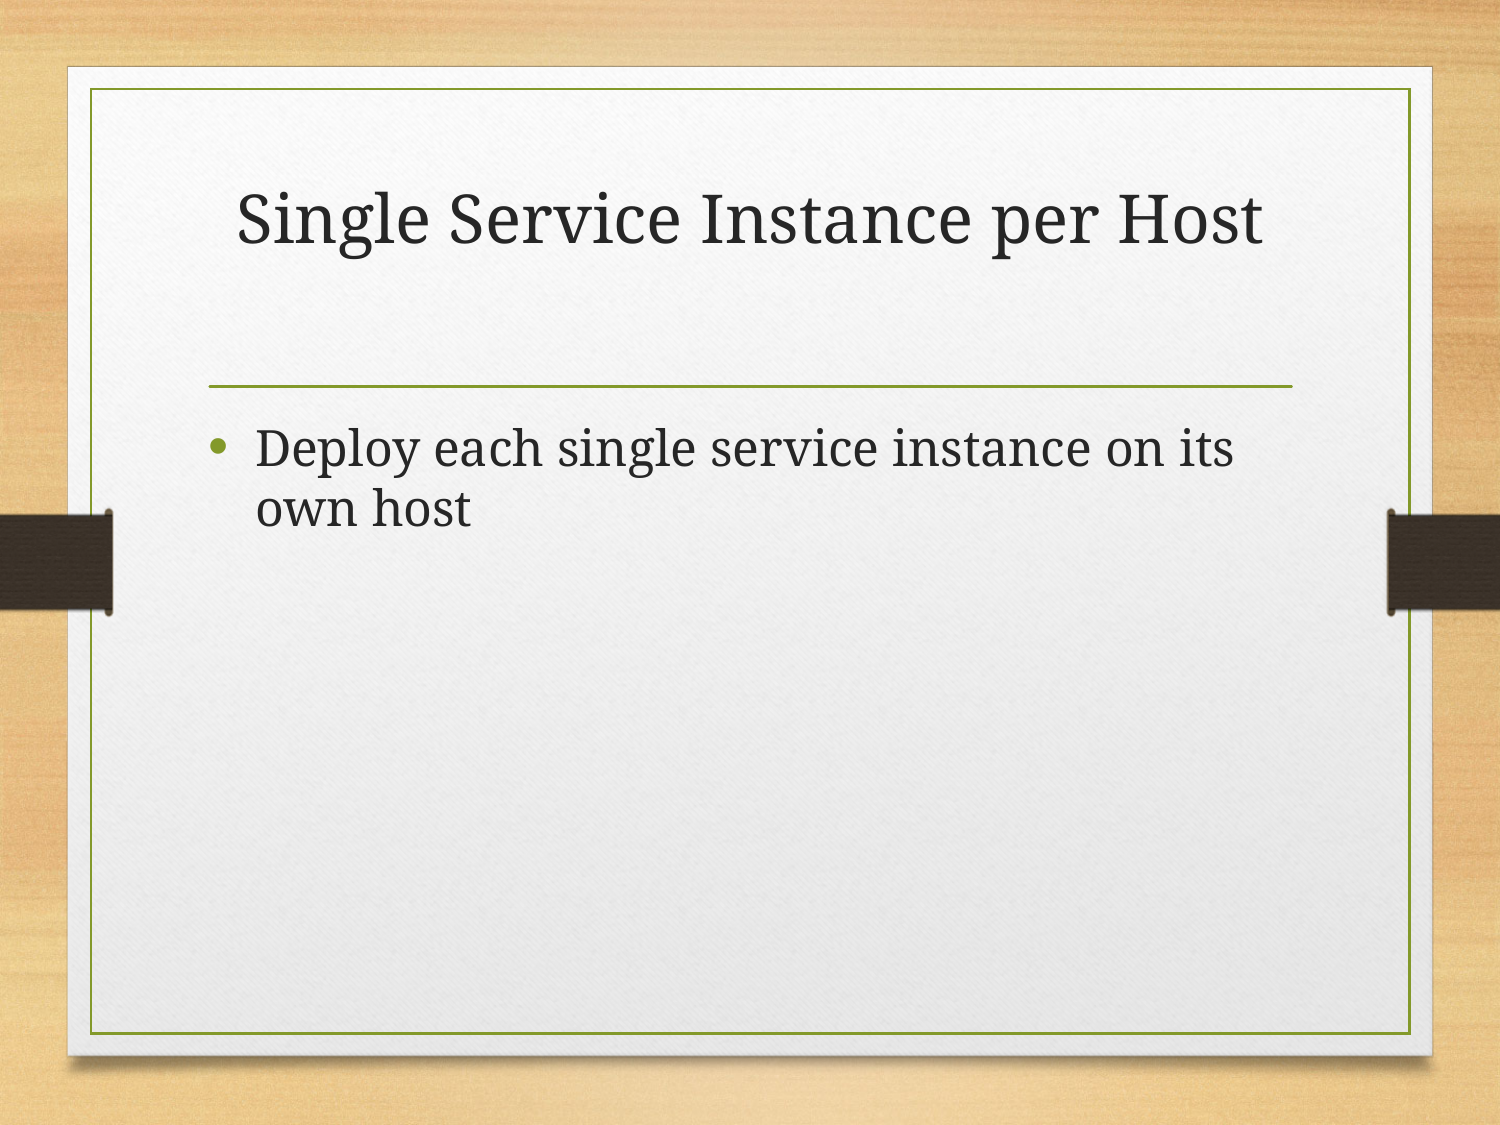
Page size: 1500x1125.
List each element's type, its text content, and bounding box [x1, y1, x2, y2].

title Single Service Instance per Host [193, 150, 1309, 365]
list Deploy each single service instance on its own host [193, 408, 1309, 974]
picture [0, 0, 1500, 1125]
